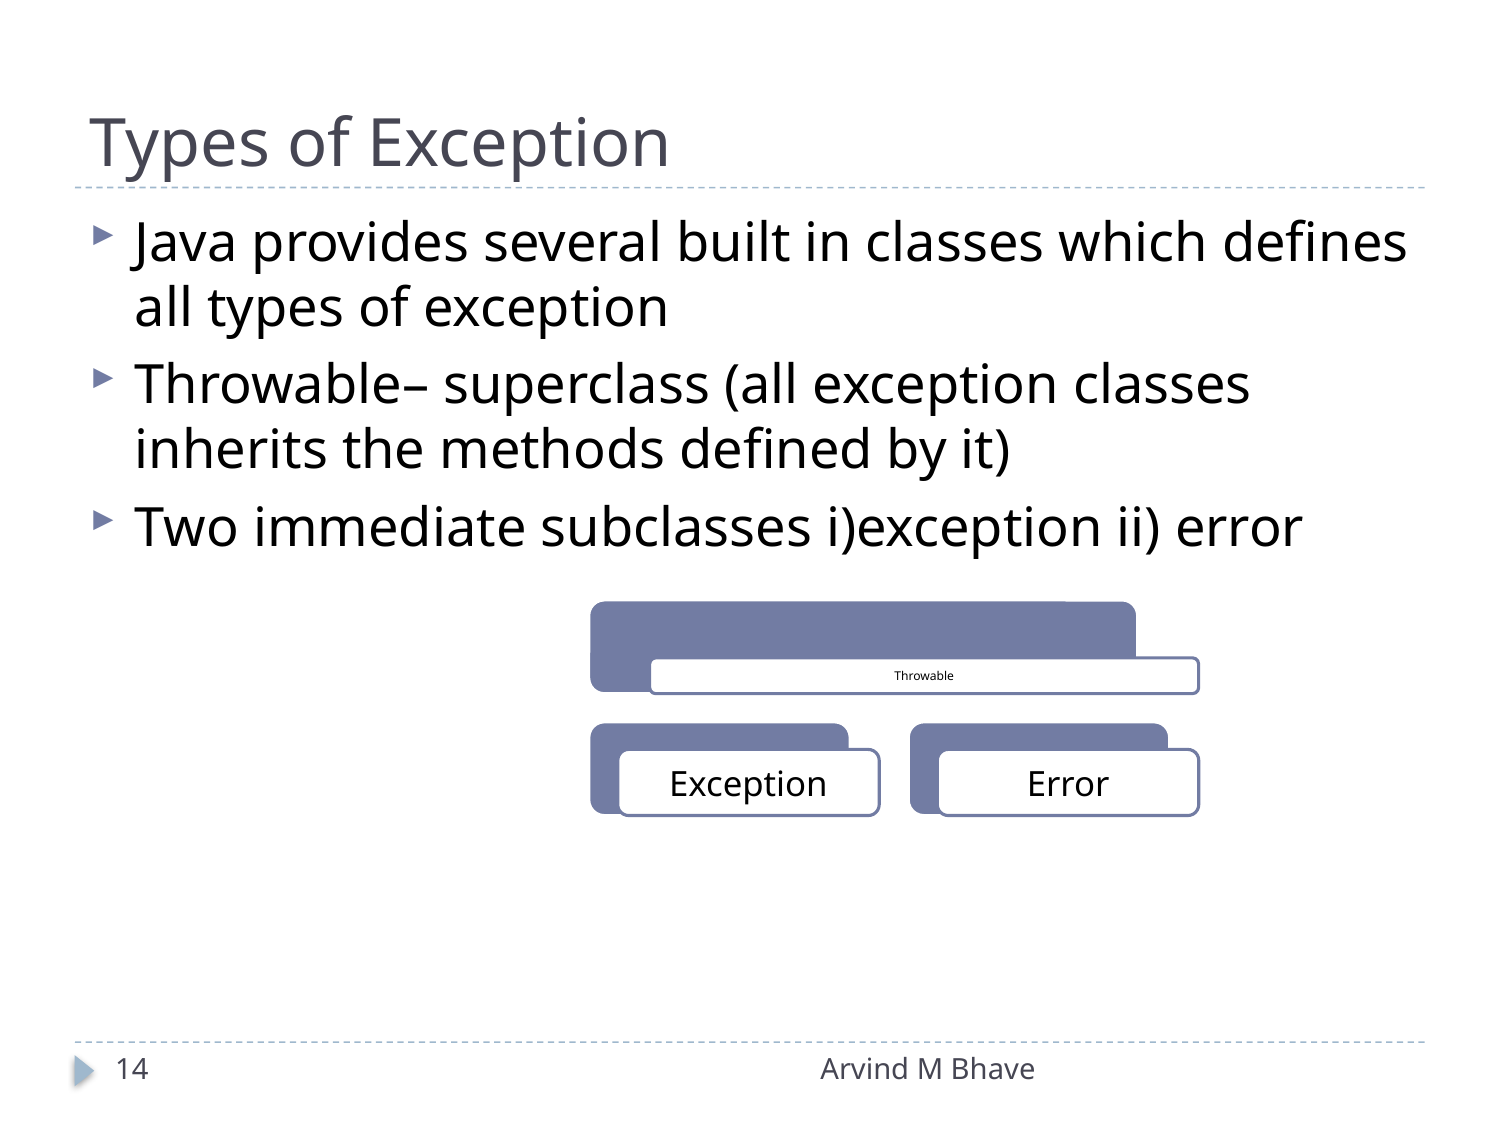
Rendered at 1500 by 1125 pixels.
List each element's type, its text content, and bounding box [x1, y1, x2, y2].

footer Arvind M Bhave [475, 1042, 1051, 1103]
list Java provides several built in classes which defines all types of exception Throwable– superclass (all exception classes inherits the methods defined by it) Two immediate subclasses i)exception ii) error [75, 200, 1425, 1010]
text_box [512, 599, 1276, 938]
title Types of Exception [75, 24, 1425, 188]
slide_number 14 [100, 1042, 426, 1103]
